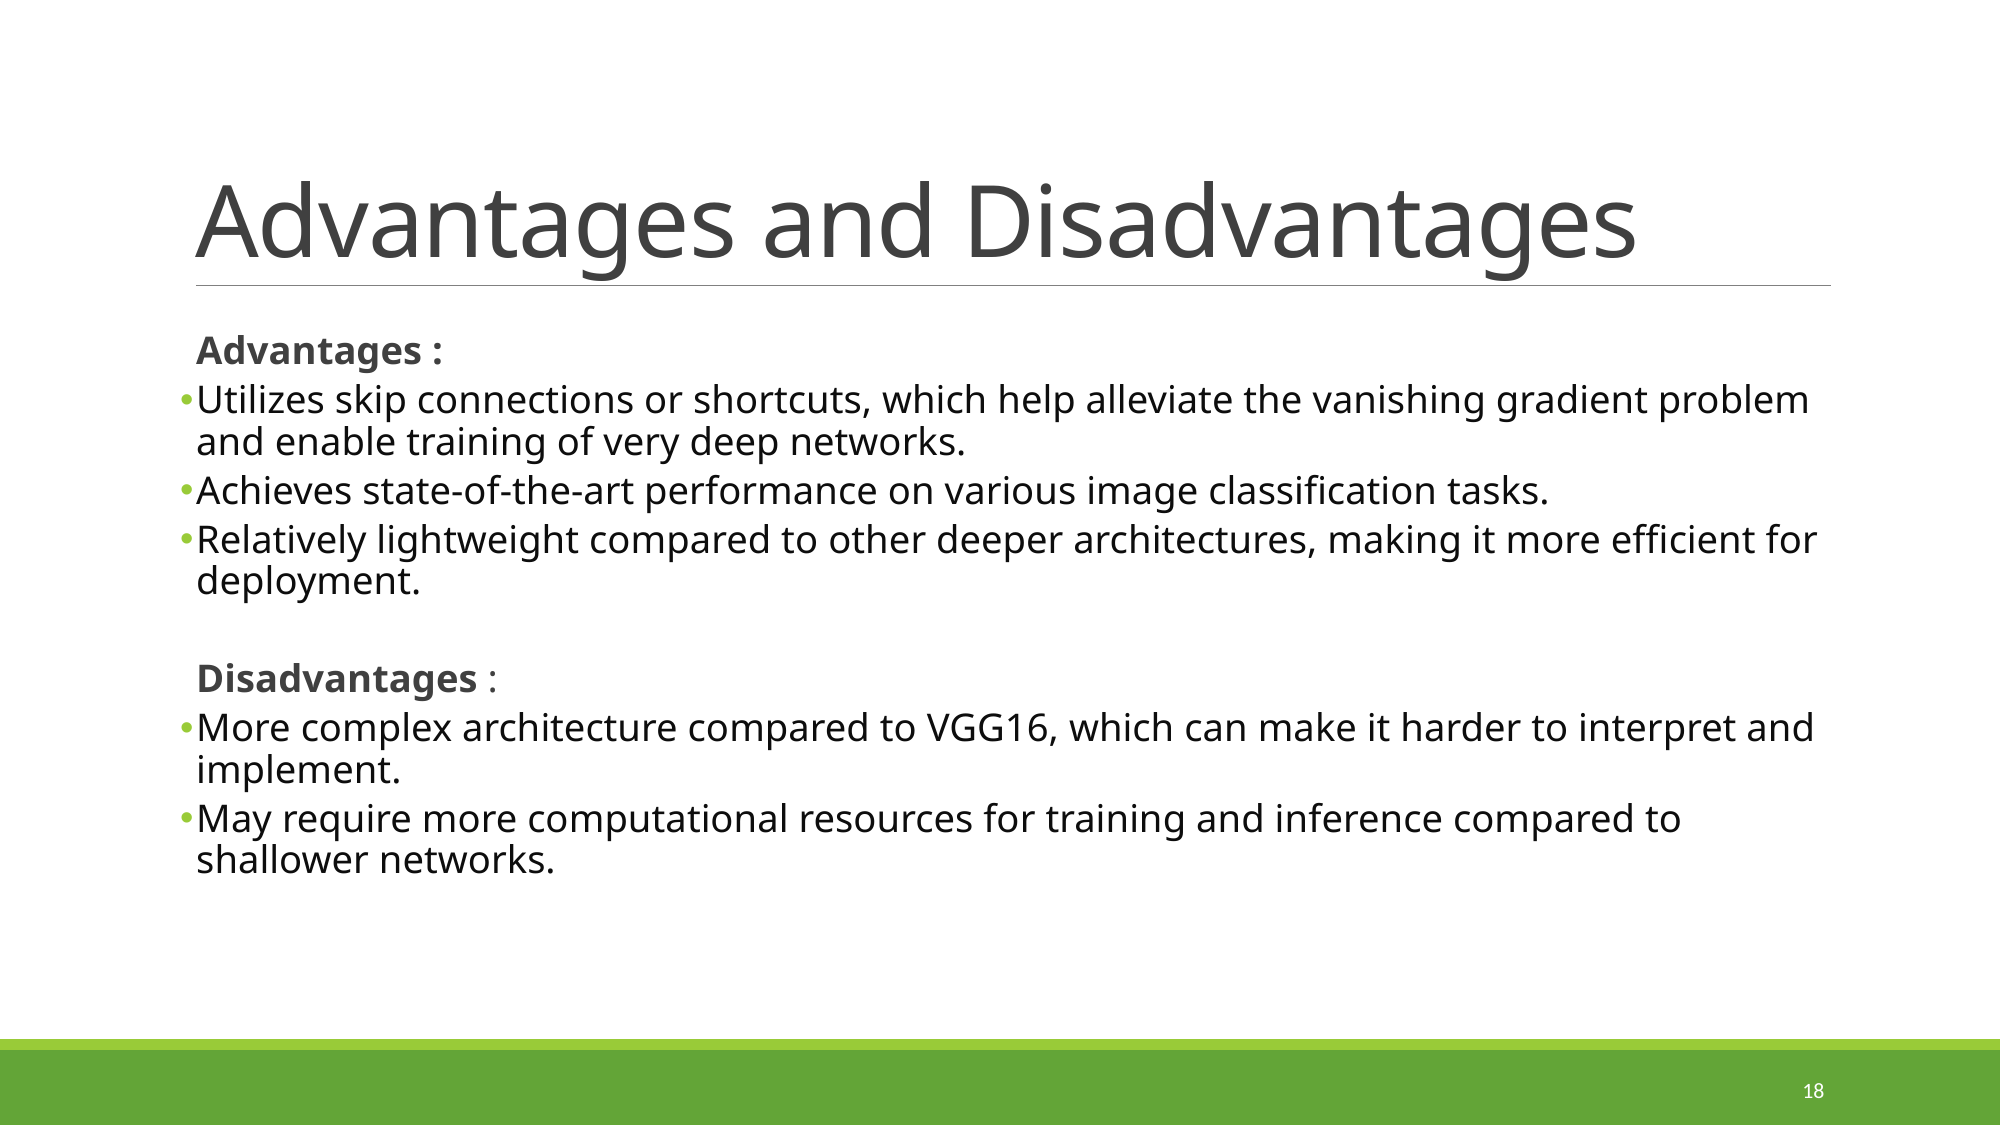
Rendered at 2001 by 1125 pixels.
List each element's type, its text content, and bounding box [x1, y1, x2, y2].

list Advantages : Utilizes skip connections or shortcuts, which help alleviate the vanishing gradient problem and enable training of very deep networks. Achieves state-of-the-art performance on various image classification tasks. Relatively lightweight compared to other deeper architectures, making it more efficient for deployment. Disadvantages : More complex architecture compared to VGG16, which can make it harder to interpret and implement. May require more computational resources for training and inference compared to shallower networks. [180, 302, 1830, 963]
title Advantages and Disadvantages [180, 47, 1830, 285]
slide_number 18 [1624, 1059, 1840, 1120]
